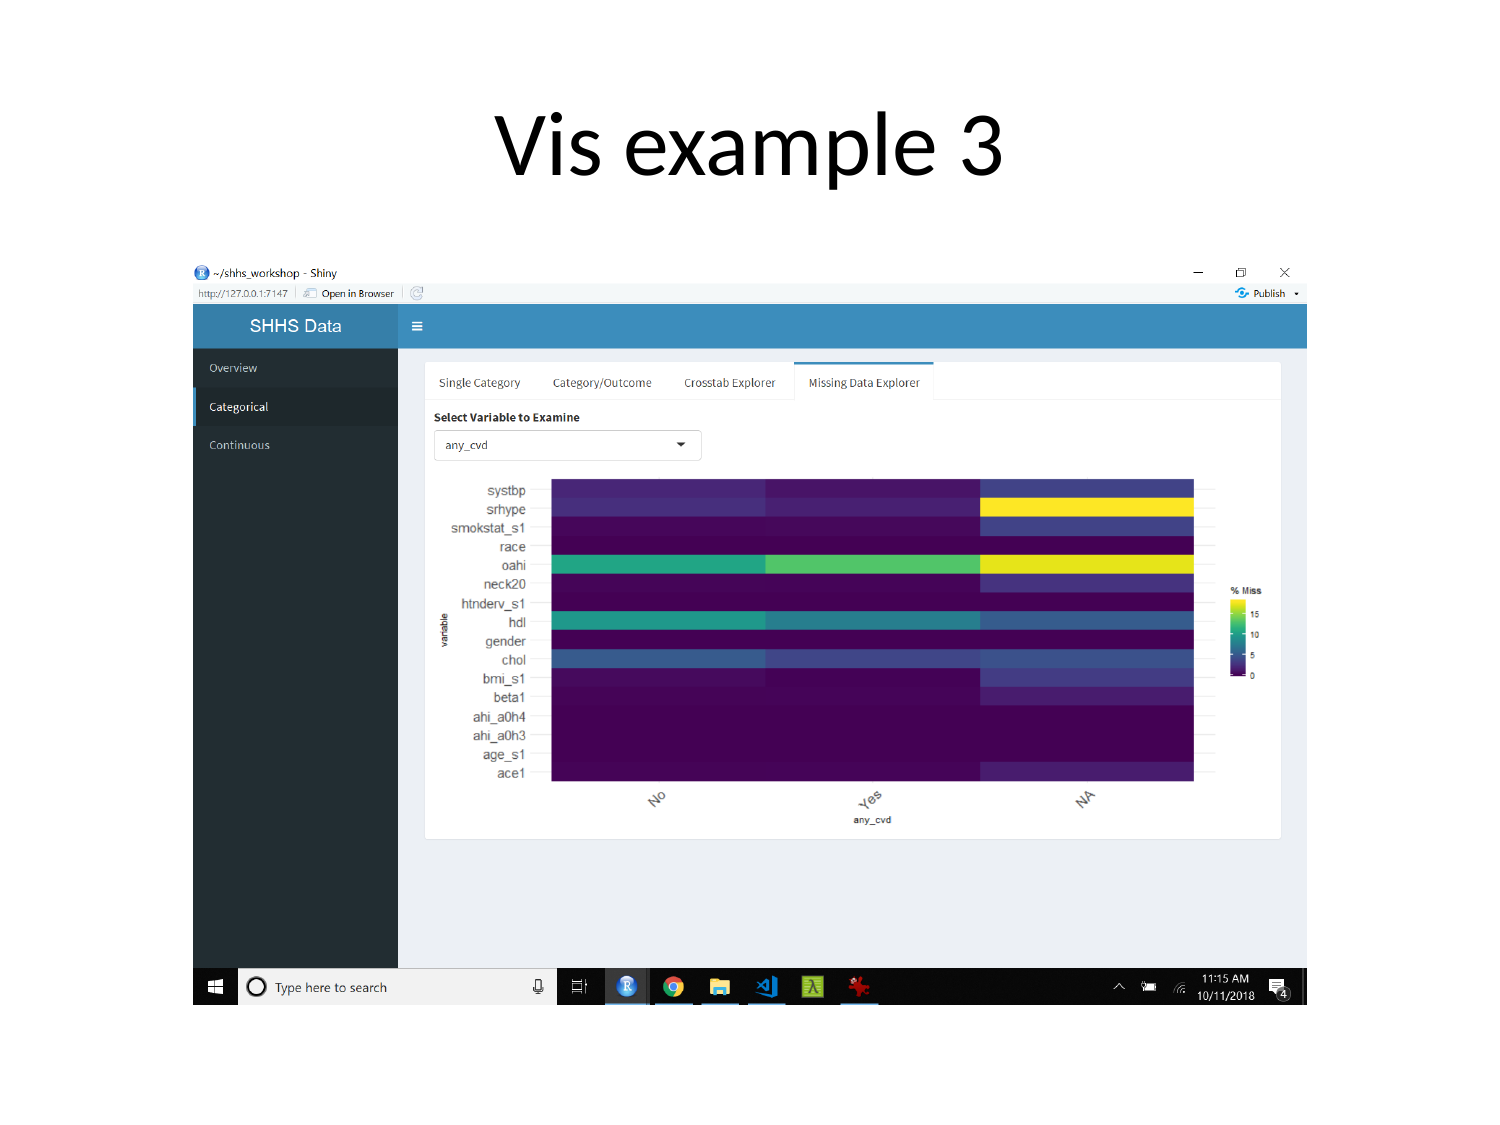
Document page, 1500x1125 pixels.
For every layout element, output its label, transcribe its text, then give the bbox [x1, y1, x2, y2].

picture [193, 262, 1307, 1005]
title Vis example 3 [75, 45, 1425, 233]
